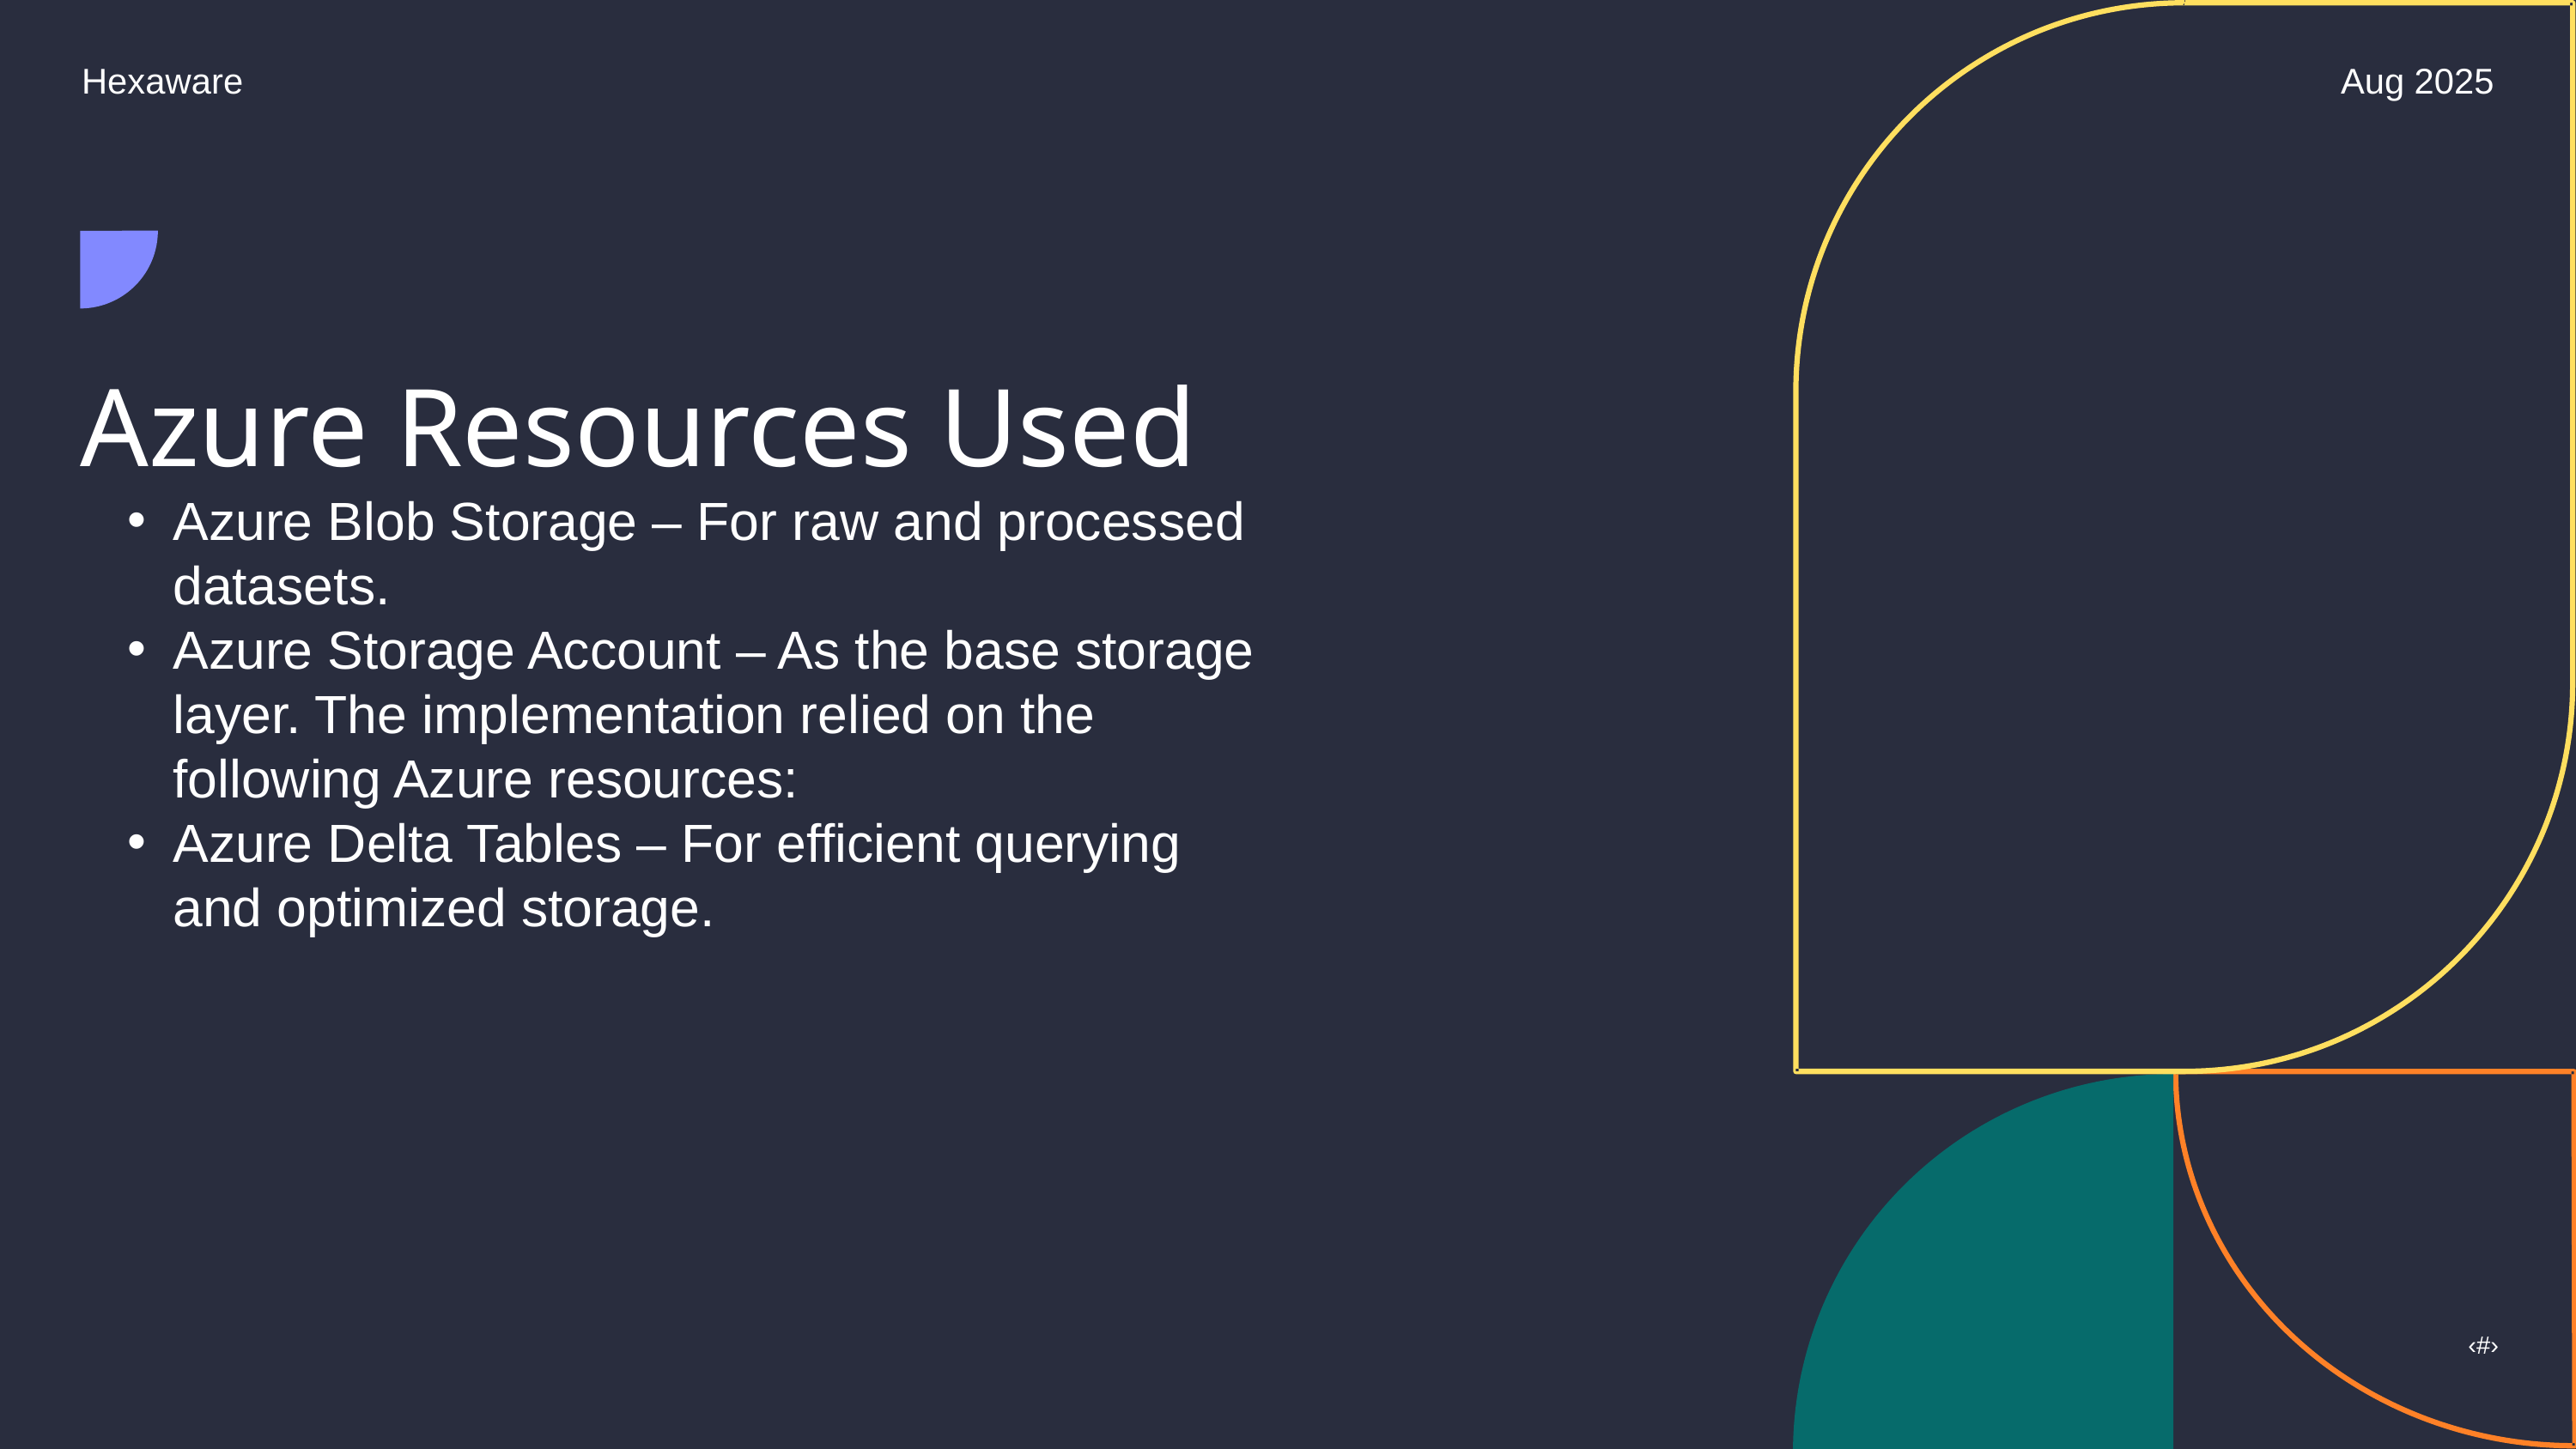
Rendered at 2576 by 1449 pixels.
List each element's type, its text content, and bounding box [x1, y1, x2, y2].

text_box Azure Blob Storage – For raw and processed datasets. Azure Storage Account – As the base storage layer. The implementation relied on the following Azure resources: Azure Delta Tables – For efficient querying and optimized storage. [82, 498, 1278, 937]
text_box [2556, 1081, 2576, 1449]
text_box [81, 45, 678, 108]
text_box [80, 258, 1665, 488]
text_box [1850, 45, 2495, 108]
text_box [2, 153, 159, 309]
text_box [1793, 0, 2576, 1075]
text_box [1794, 1082, 2553, 1449]
